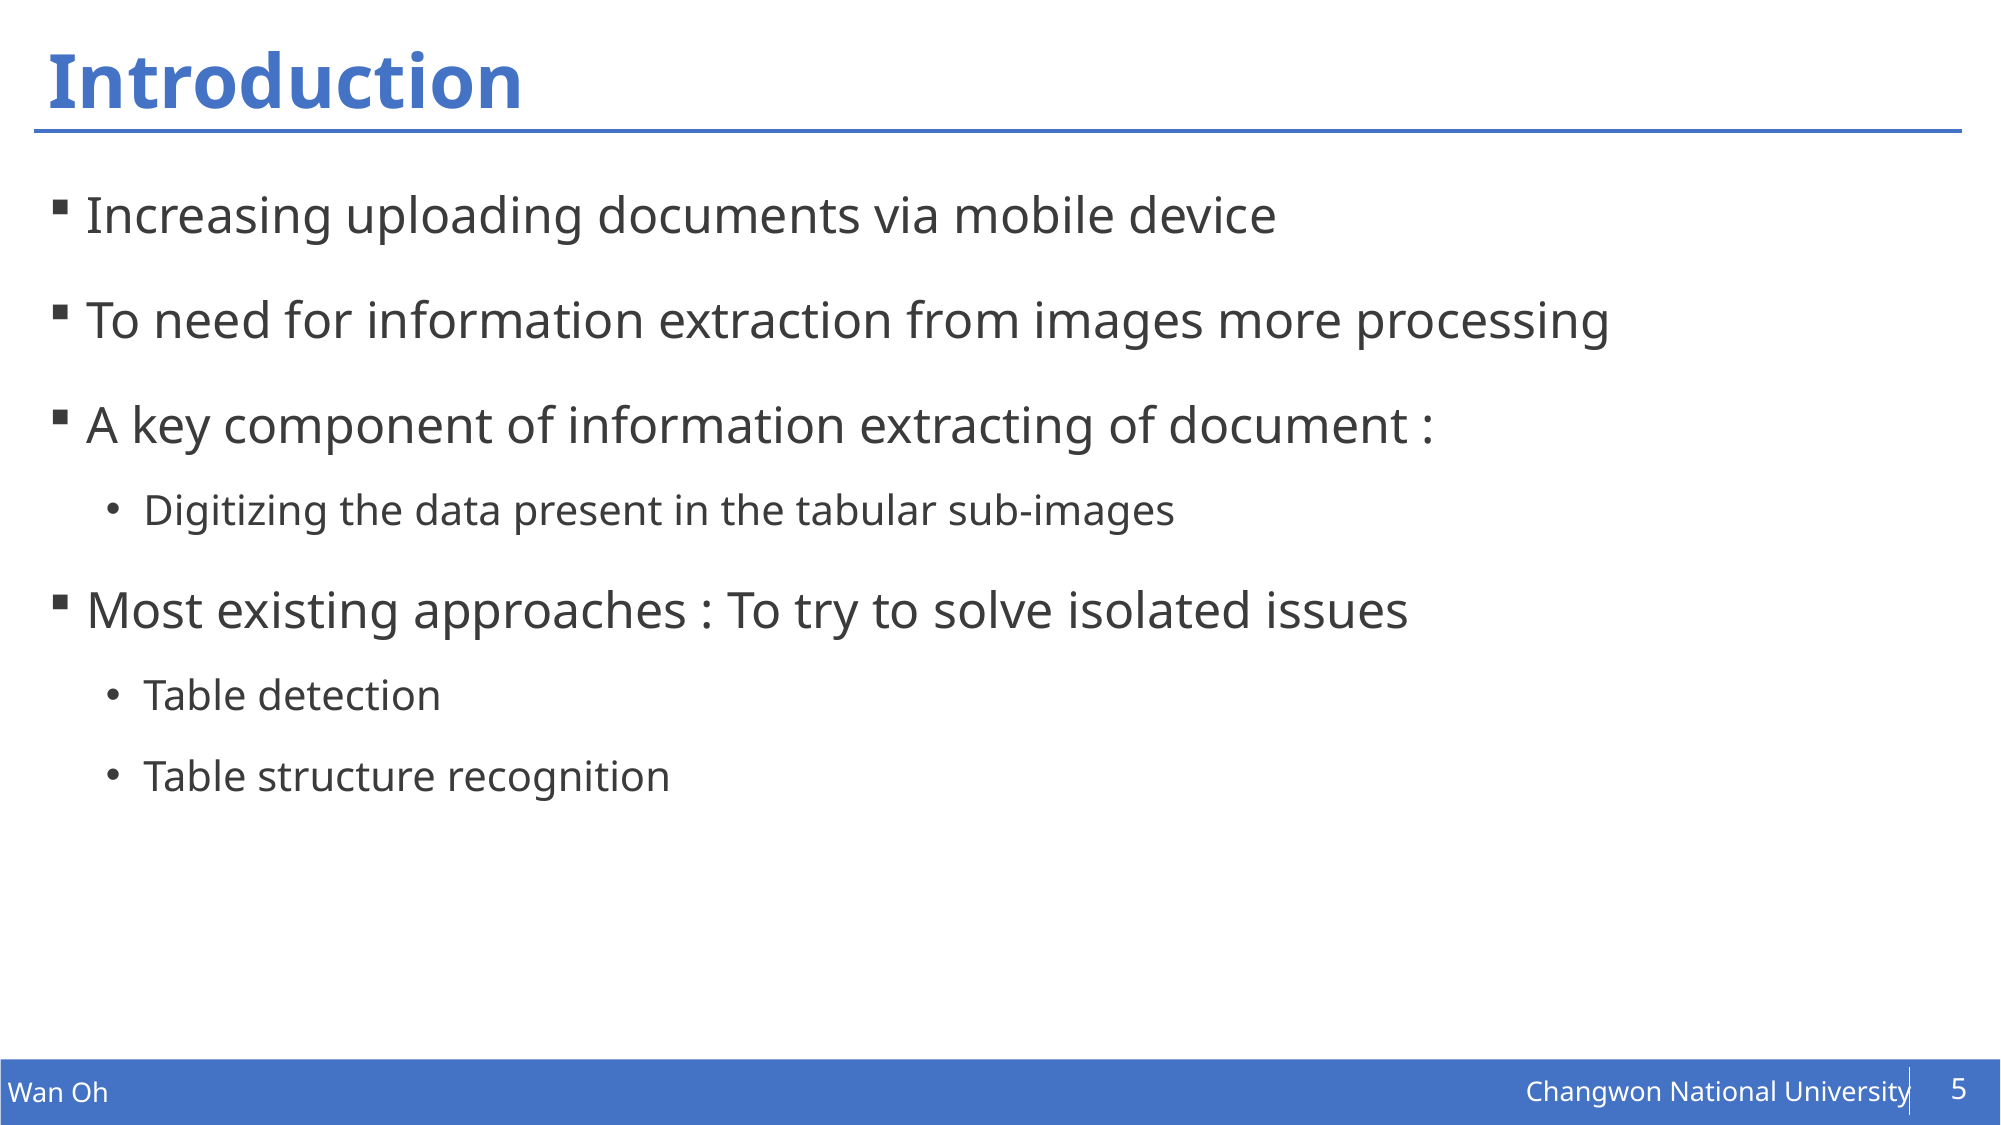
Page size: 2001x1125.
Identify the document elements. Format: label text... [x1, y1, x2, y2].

slide_number 5 [1922, 1060, 1996, 1121]
list Increasing uploading documents via mobile device To need for information extraction from images more processing A key component of information extracting of document : Digitizing the data present in the tabular sub-images Most existing approaches : To try to solve isolated issues Table detection Table structure recognition [33, 152, 1963, 997]
title Introduction [33, 27, 1963, 143]
